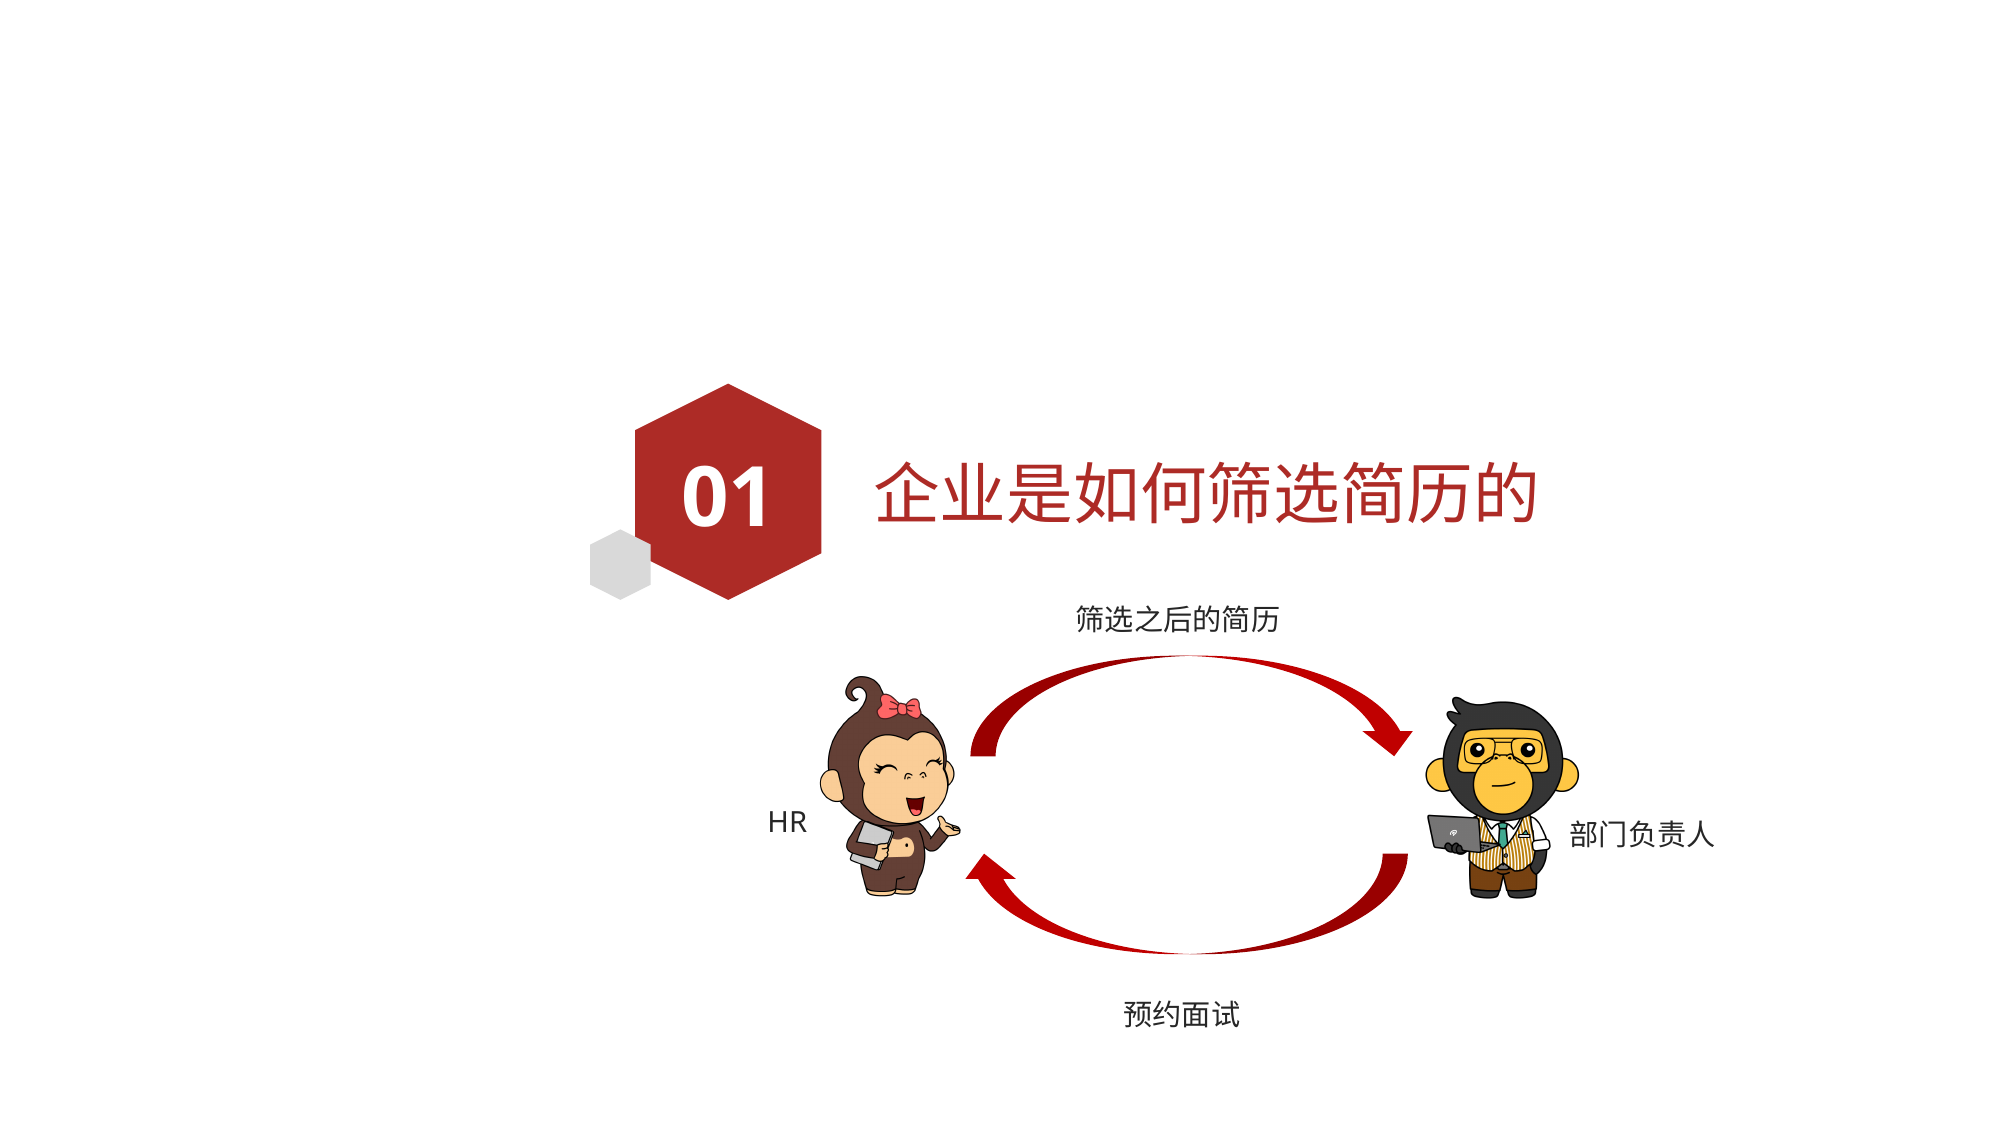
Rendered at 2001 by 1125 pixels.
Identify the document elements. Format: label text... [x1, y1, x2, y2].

title 企业是如何筛选简历的 [858, 453, 1950, 563]
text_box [752, 663, 1016, 902]
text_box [970, 559, 1420, 757]
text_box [1389, 686, 1773, 904]
list 01 [636, 404, 822, 594]
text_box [958, 853, 1449, 1055]
